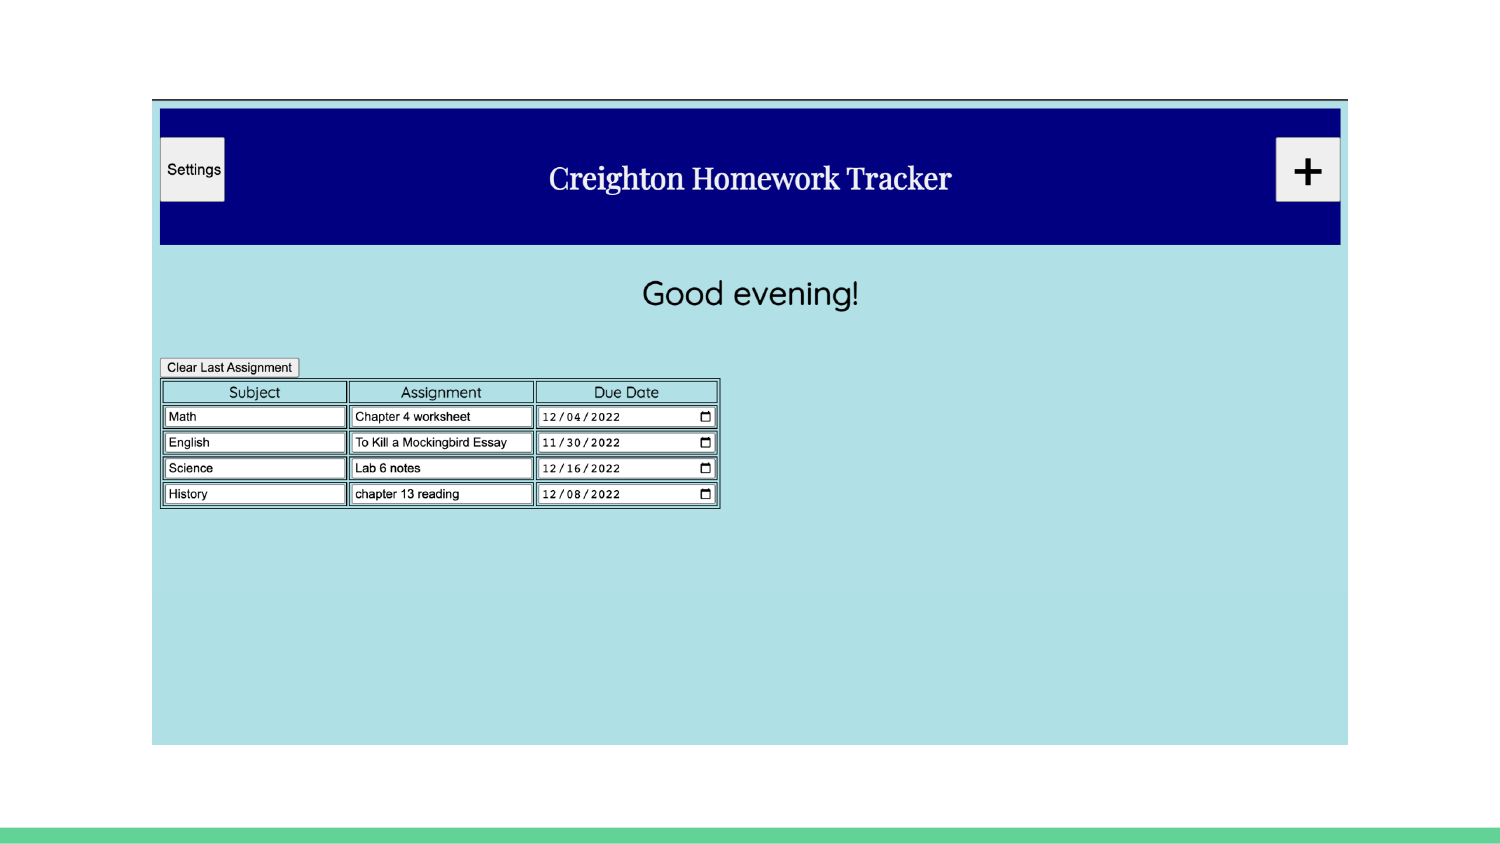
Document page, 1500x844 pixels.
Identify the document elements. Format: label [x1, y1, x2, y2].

picture [151, 99, 1349, 745]
